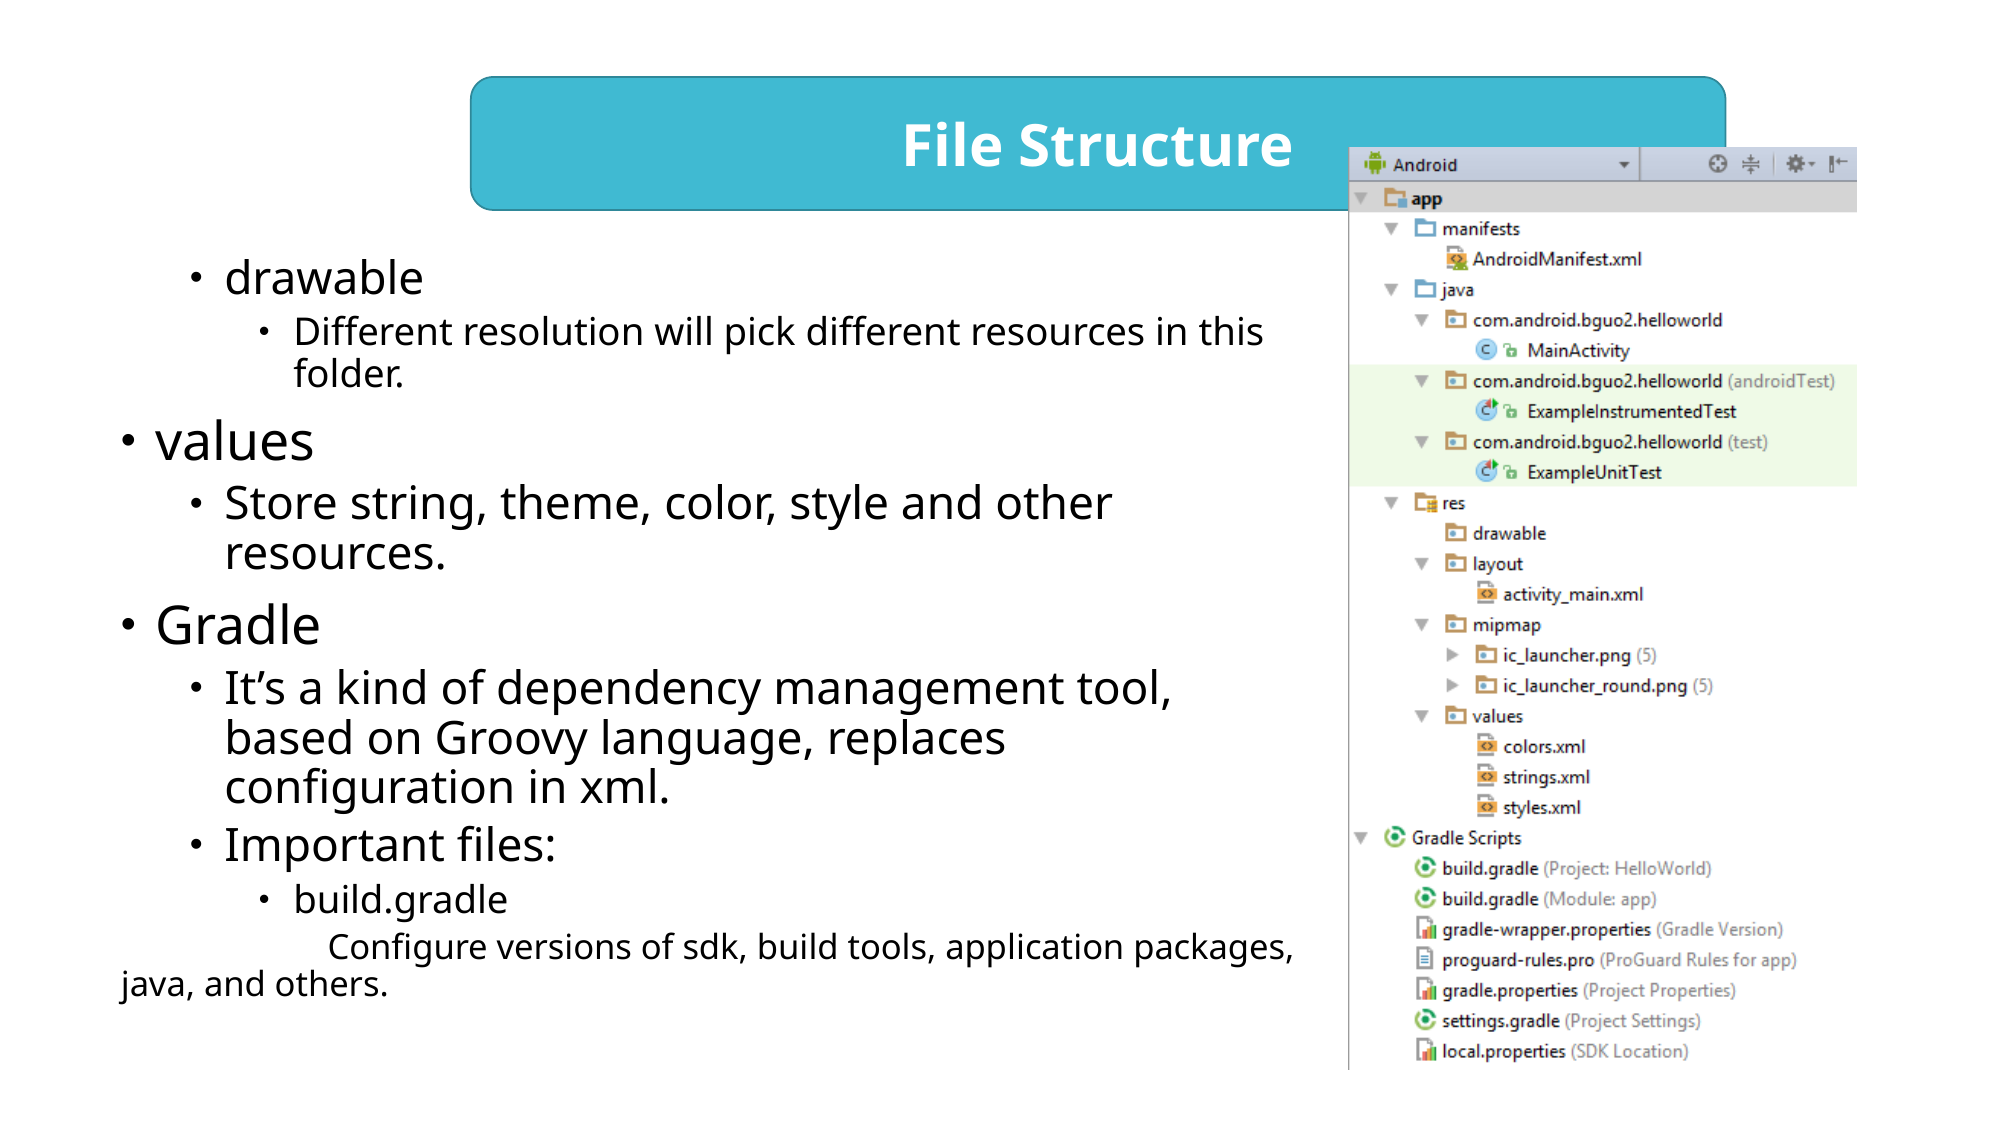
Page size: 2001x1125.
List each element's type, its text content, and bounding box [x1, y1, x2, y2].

picture [1348, 146, 1857, 1070]
list drawable Different resolution will pick different resources in this folder. values Store string, theme, color, style and other resources. Gradle It’s a kind of dependency management tool, based on Groovy language, replaces configuration in xml. Important files: build.gradle Configure versions of sdk, build tools, application packages, java, and others. [112, 246, 1317, 1073]
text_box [436, 14, 1760, 272]
